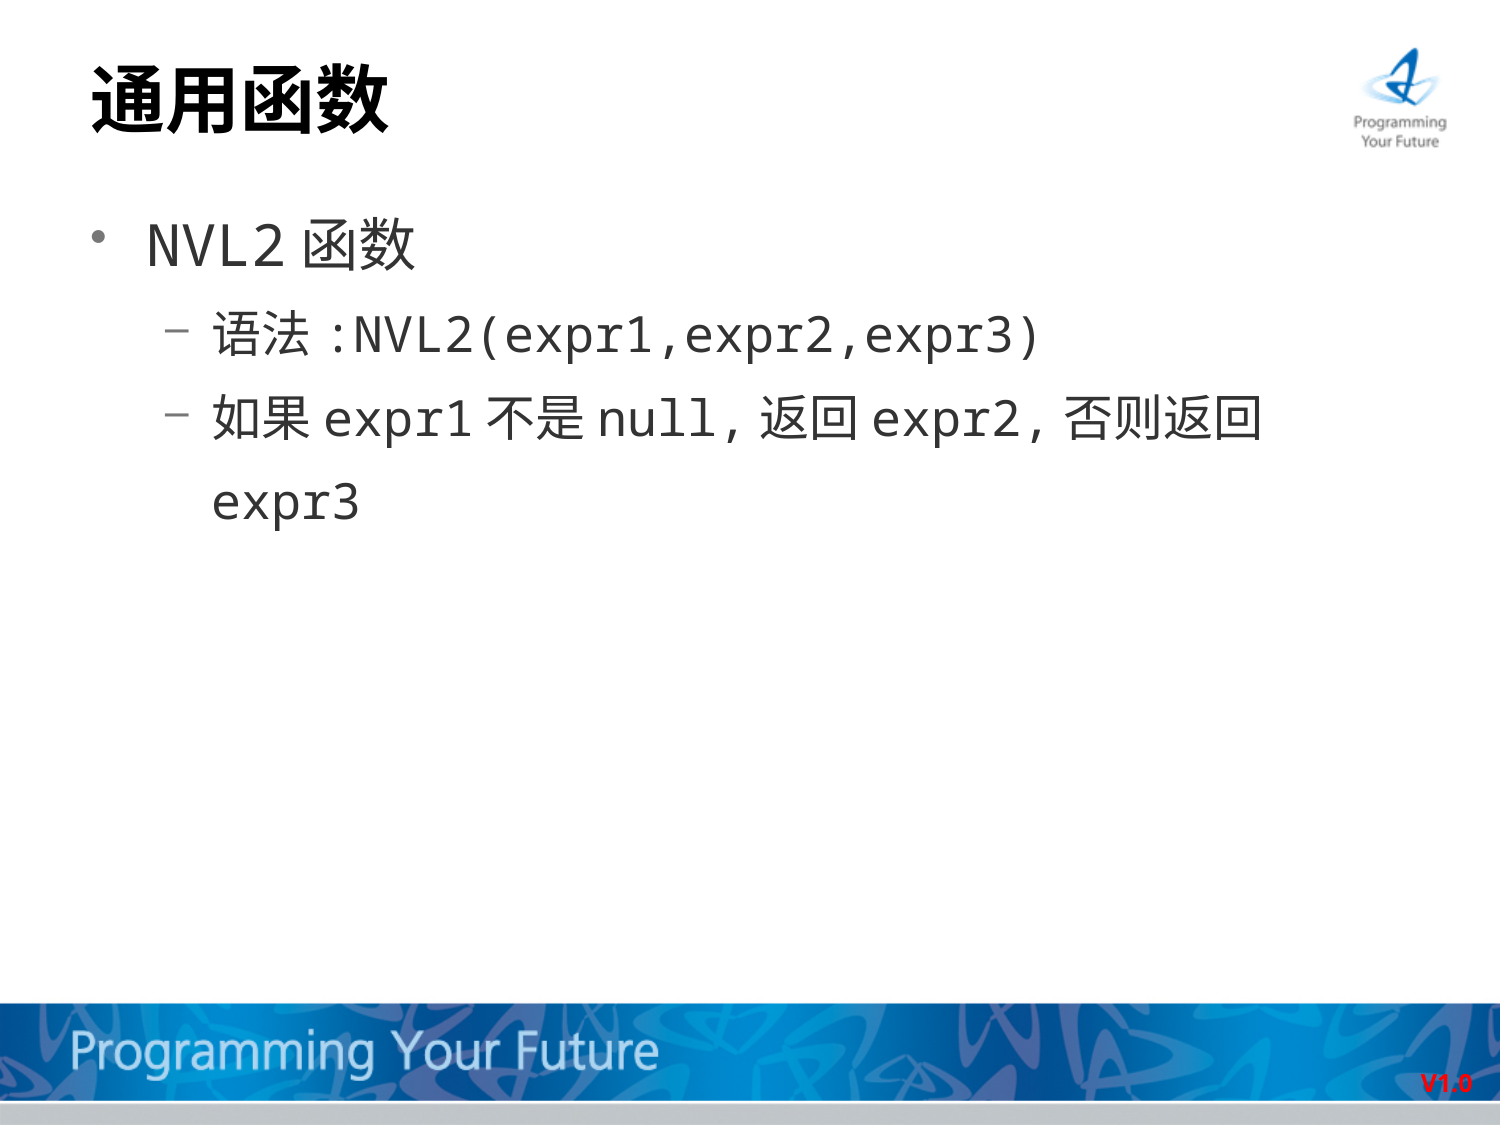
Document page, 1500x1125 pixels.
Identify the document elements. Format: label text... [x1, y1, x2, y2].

text_box NVL2函数 语法:NVL2(expr1,expr2,expr3) 如果expr1不是null,返回expr2,否则返回expr3 [75, 172, 1412, 704]
picture [1340, 42, 1461, 157]
title 通用函数 [74, 44, 1271, 162]
picture [0, 997, 1500, 1125]
